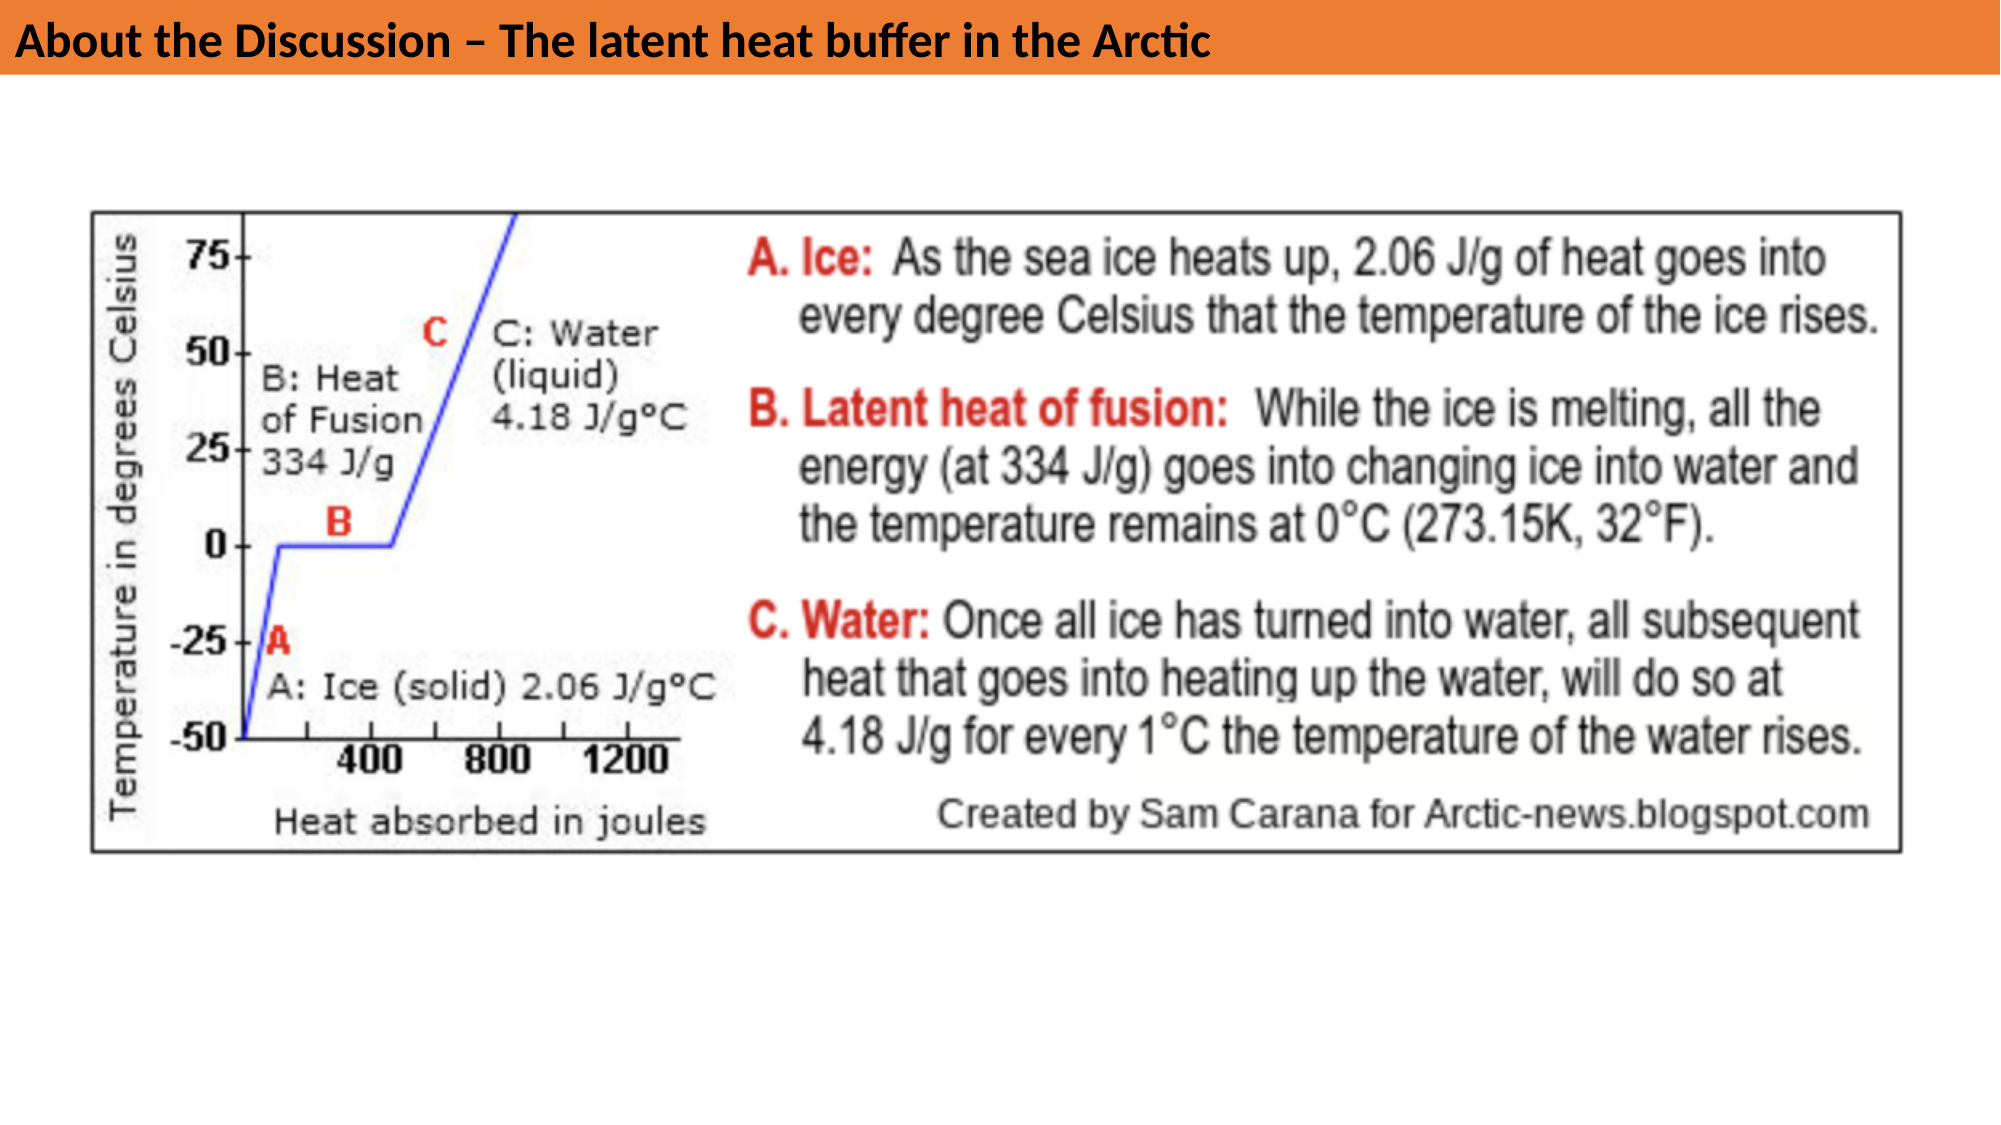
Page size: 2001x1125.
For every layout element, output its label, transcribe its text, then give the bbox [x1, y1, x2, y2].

text_box About the Discussion – The latent heat buffer in the Arctic [0, 0, 2000, 75]
picture [66, 200, 1949, 881]
